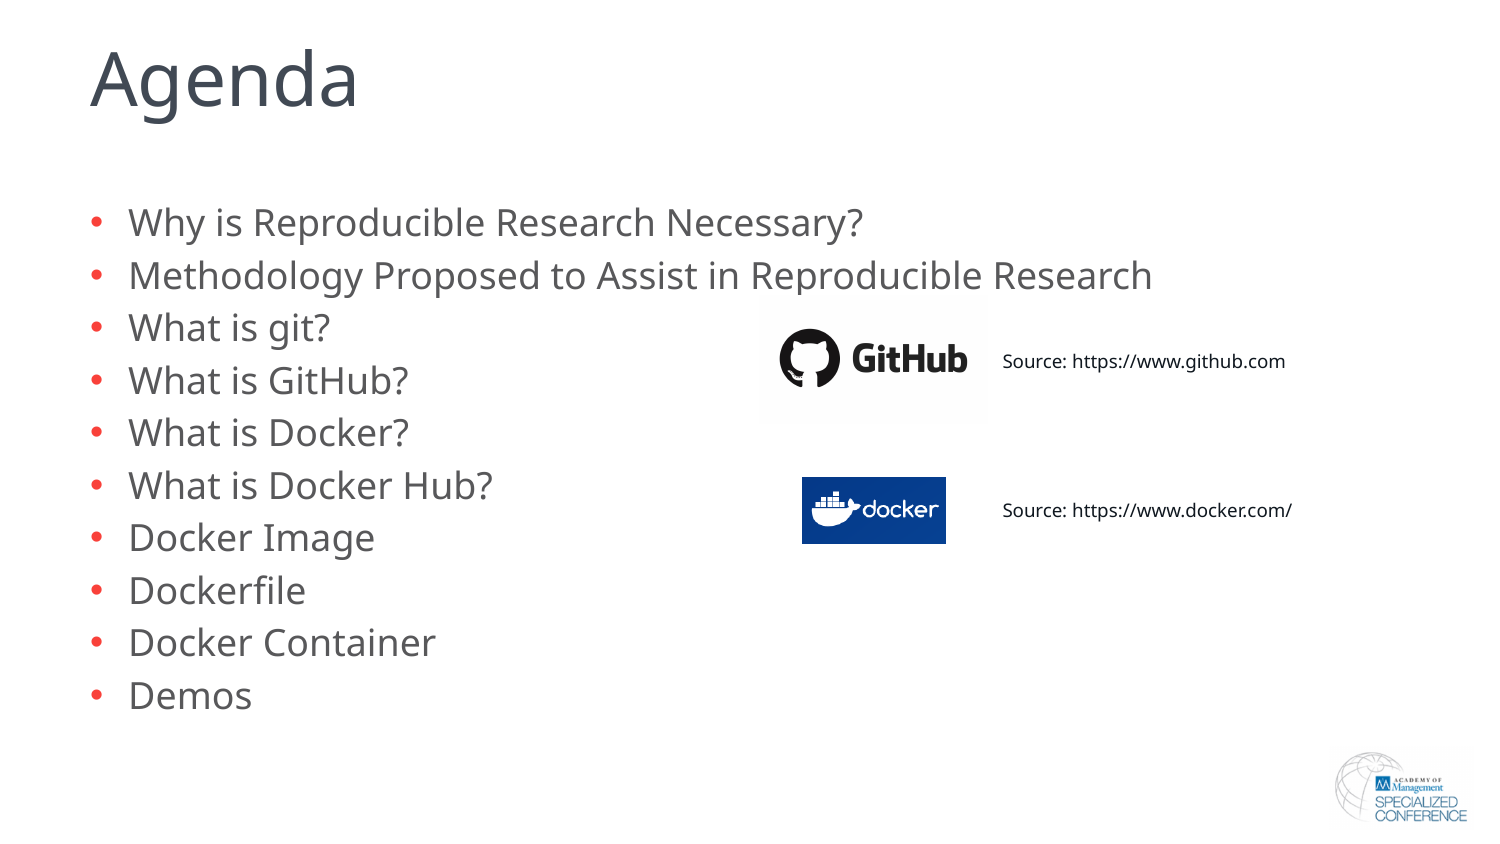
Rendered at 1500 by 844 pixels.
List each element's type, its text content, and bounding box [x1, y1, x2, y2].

picture [1329, 746, 1474, 830]
text_box Source: https://www.docker.com/ [987, 491, 1466, 529]
picture [759, 295, 989, 424]
title Agenda [75, 41, 1425, 142]
list Why is Reproducible Research Necessary? Methodology Proposed to Assist in Reproducible Research What is git? What is GitHub? What is Docker? What is Docker Hub? Docker Image Dockerfile Docker Container Demos [75, 191, 1428, 786]
picture [801, 477, 946, 544]
text_box Source: https://www.github.com [993, 342, 1466, 381]
